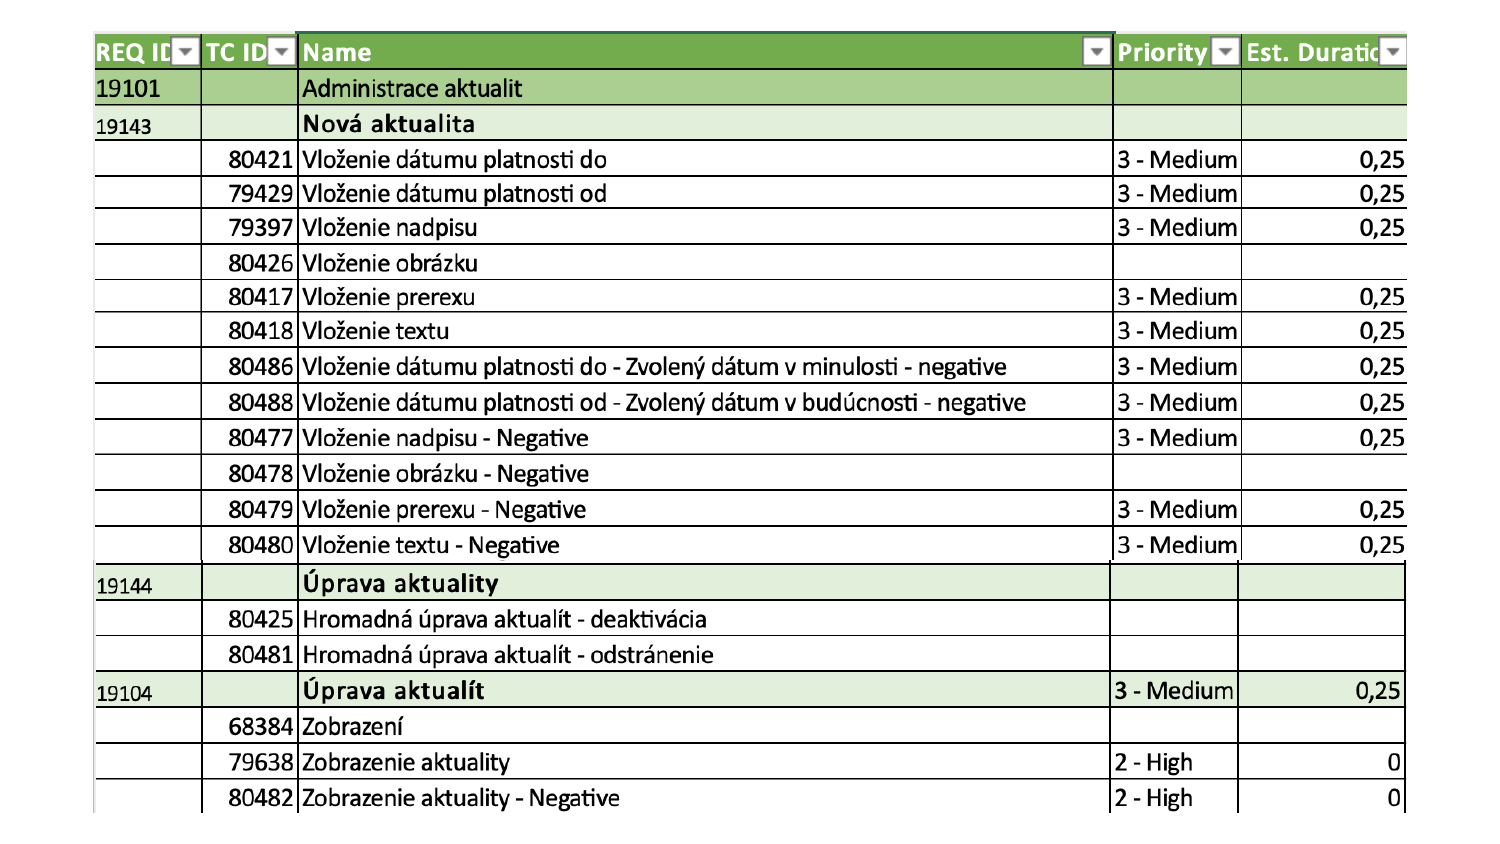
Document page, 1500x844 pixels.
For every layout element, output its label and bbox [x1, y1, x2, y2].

picture [93, 31, 1407, 813]
